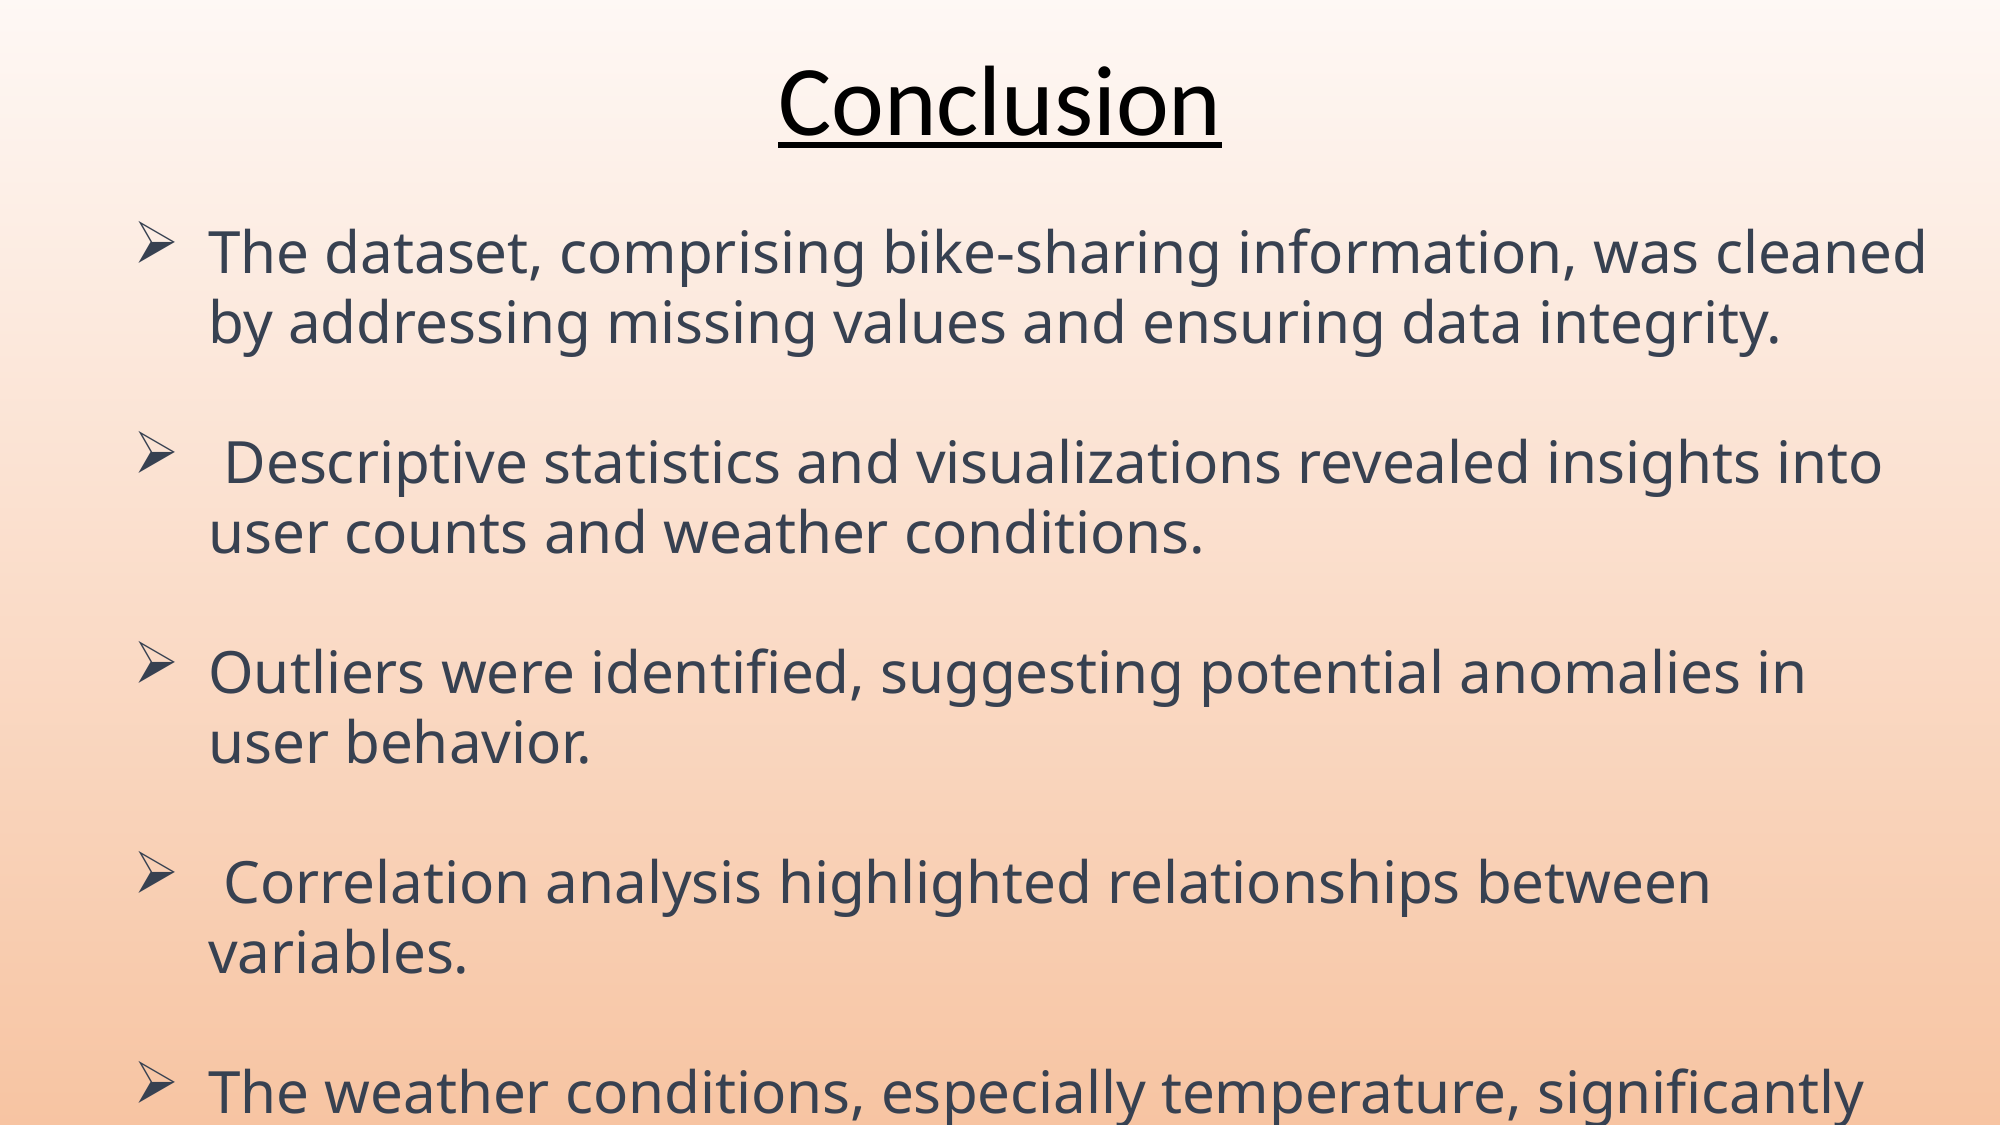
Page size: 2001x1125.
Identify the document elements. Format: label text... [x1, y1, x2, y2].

text_box The dataset, comprising bike-sharing information, was cleaned by addressing missing values and ensuring data integrity. Descriptive statistics and visualizations revealed insights into user counts and weather conditions. Outliers were identified, suggesting potential anomalies in user behavior. Correlation analysis highlighted relationships between variables. The weather conditions, especially temperature, significantly influence bike usage, providing valuable insights for optimizing services [118, 207, 1958, 1125]
text_box Conclusion [763, 28, 1237, 163]
